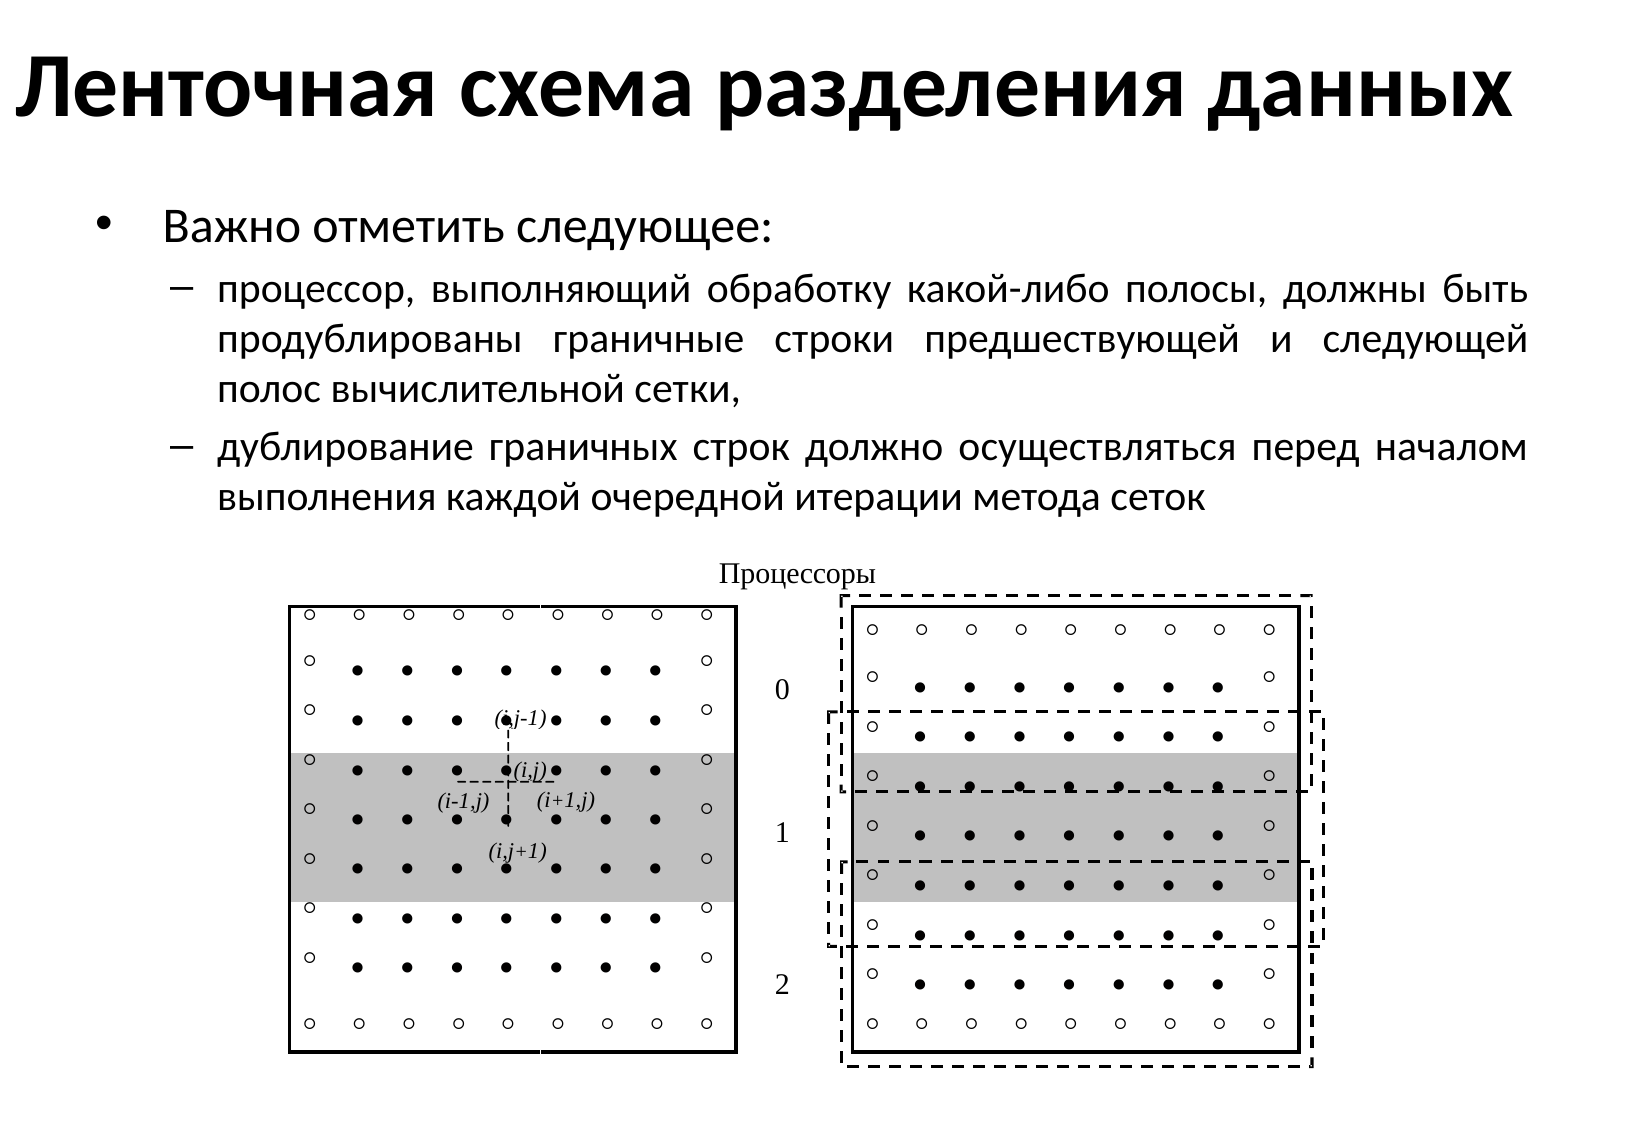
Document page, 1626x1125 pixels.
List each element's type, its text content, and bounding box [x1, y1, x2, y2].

list Важно отметить следующее: процессор, выполняющий обработку какой-либо полосы, должны быть продублированы граничные строки предшествующей и следующей полос вычислительной сетки, дублирование граничных строк должно осуществляться перед началом выполнения каждой очередной итерации метода сеток [79, 184, 1544, 540]
title Ленточная схема разделения данных [0, 33, 1625, 126]
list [257, 550, 1333, 1091]
